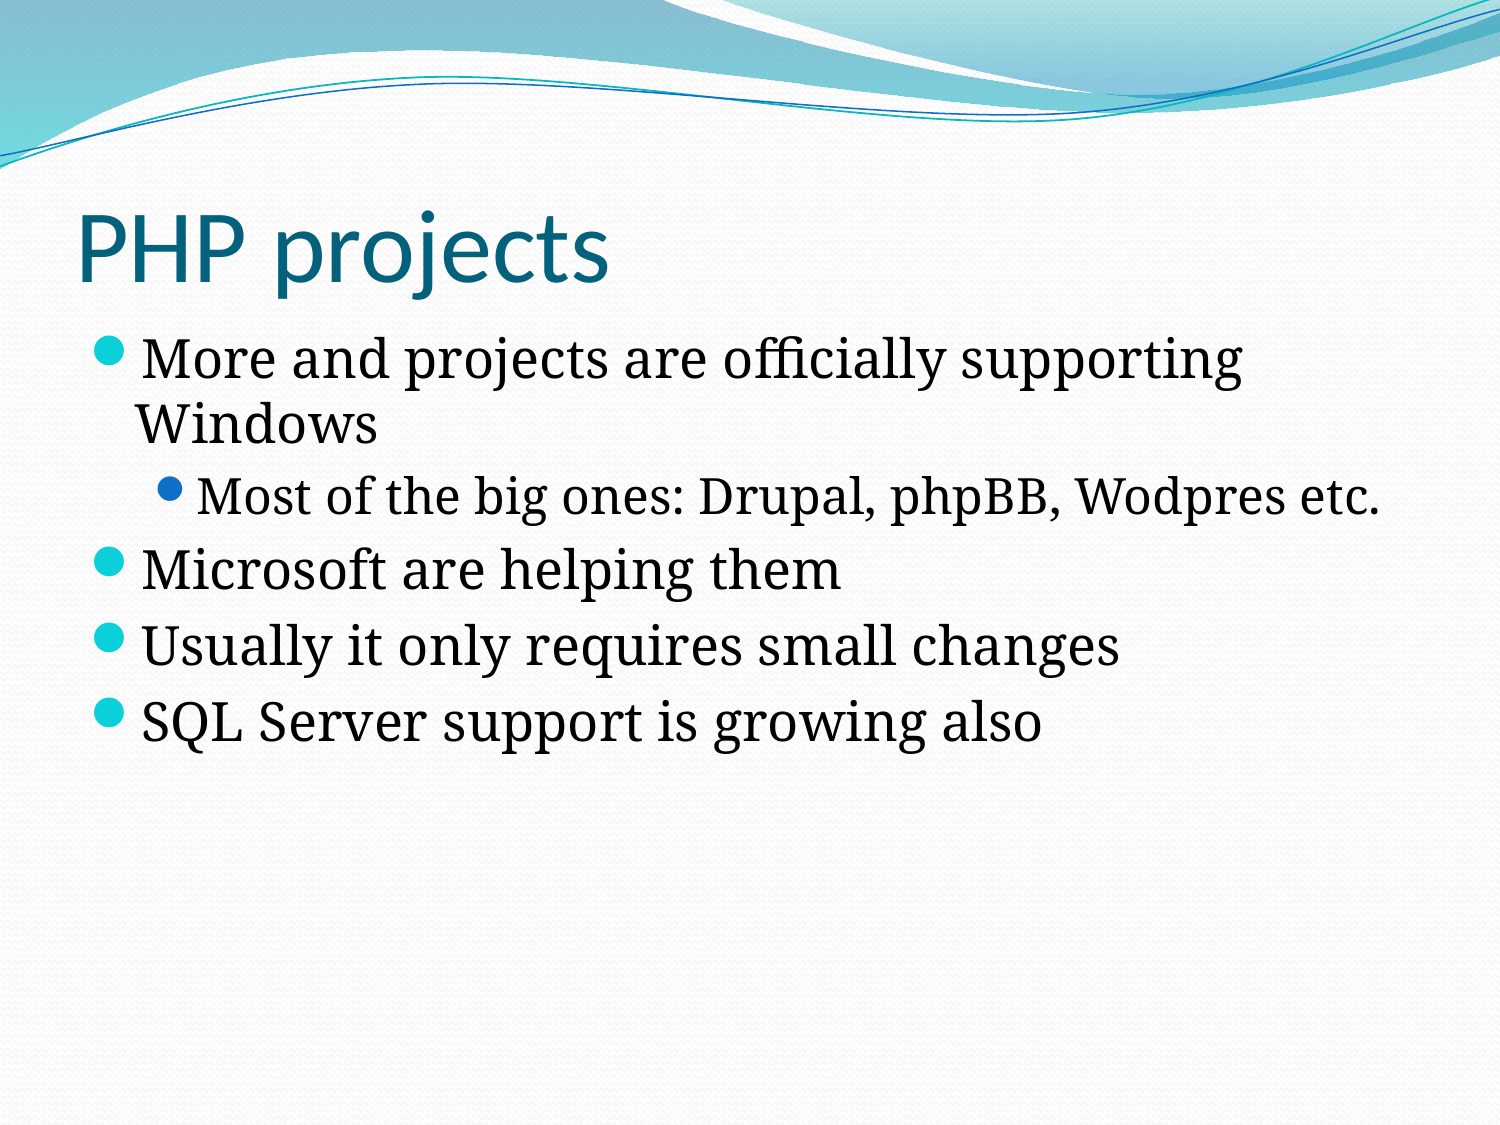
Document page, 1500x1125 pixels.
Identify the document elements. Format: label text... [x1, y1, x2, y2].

title PHP projects [75, 115, 1425, 303]
list More and projects are officially supporting Windows Most of the big ones: Drupal, phpBB, Wodpres etc. Microsoft are helping them Usually it only requires small changes SQL Server support is growing also [75, 317, 1425, 1038]
